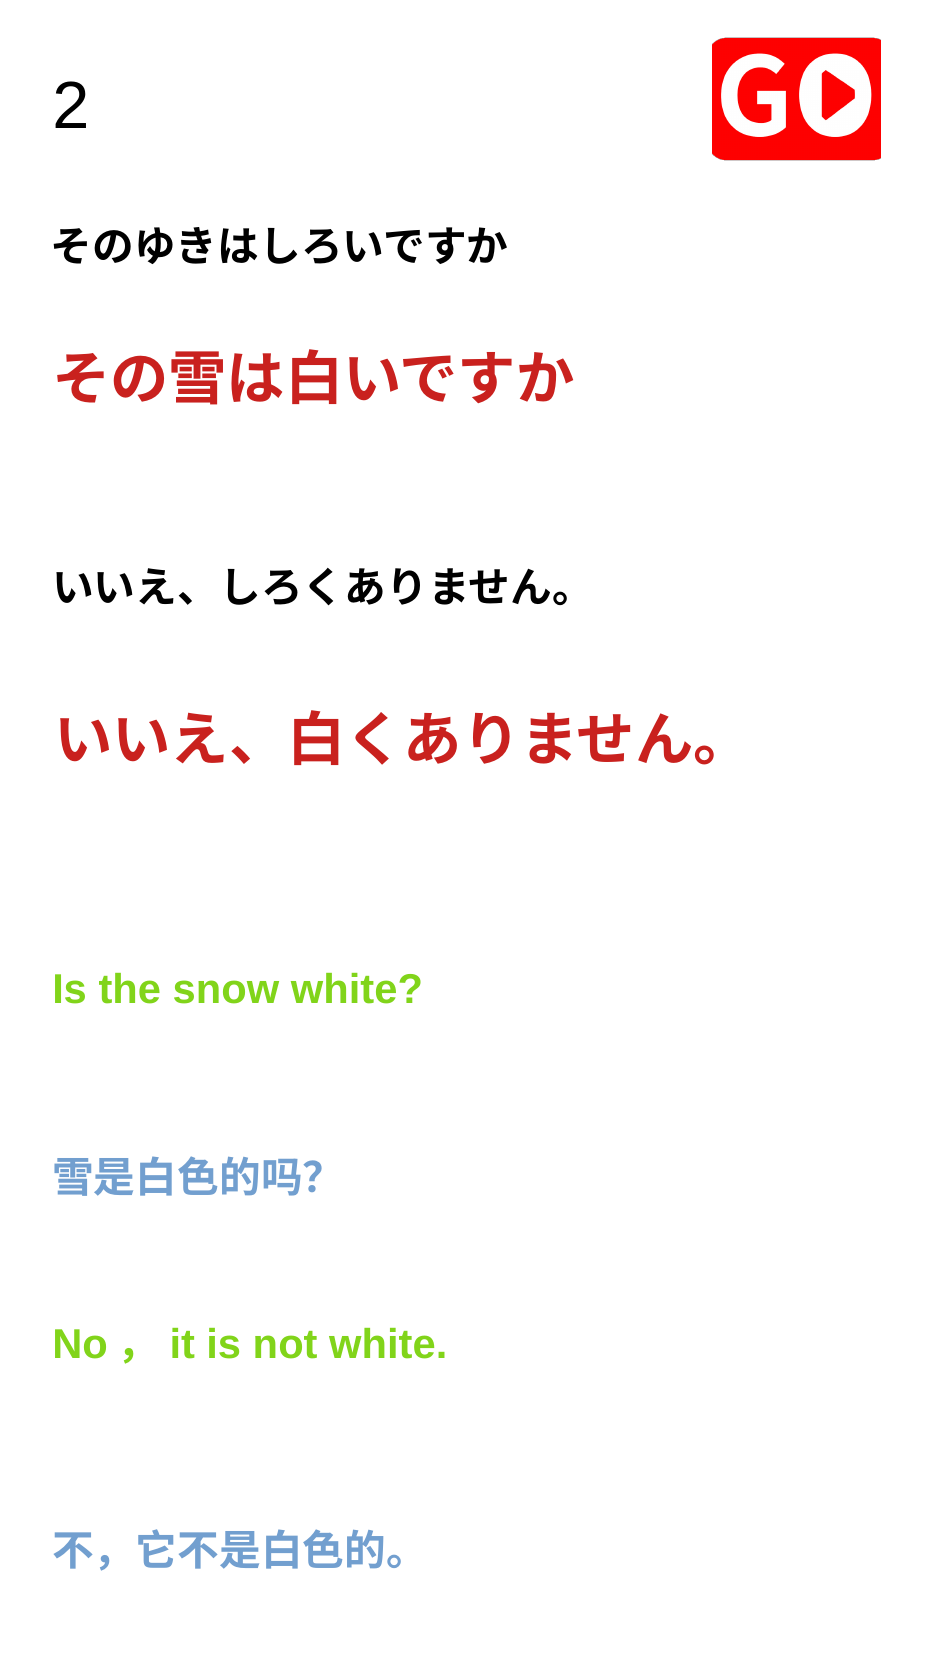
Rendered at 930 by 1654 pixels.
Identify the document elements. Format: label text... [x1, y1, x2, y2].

text_box Is the snow white? [37, 913, 898, 1061]
text_box 不，它不是白色的。 [37, 1475, 898, 1623]
text_box その雪は白いですか [37, 302, 898, 450]
text_box いいえ、白くありません。 [39, 663, 900, 811]
text_box No，it is not white. [37, 1268, 898, 1416]
text_box 2 [37, 54, 450, 144]
text_box 雪是白色的吗？ [37, 1102, 898, 1250]
text_box そのゆきはしろいですか [35, 171, 896, 319]
text_box いいえ、しろくありません。 [37, 512, 898, 660]
picture [712, 37, 882, 162]
